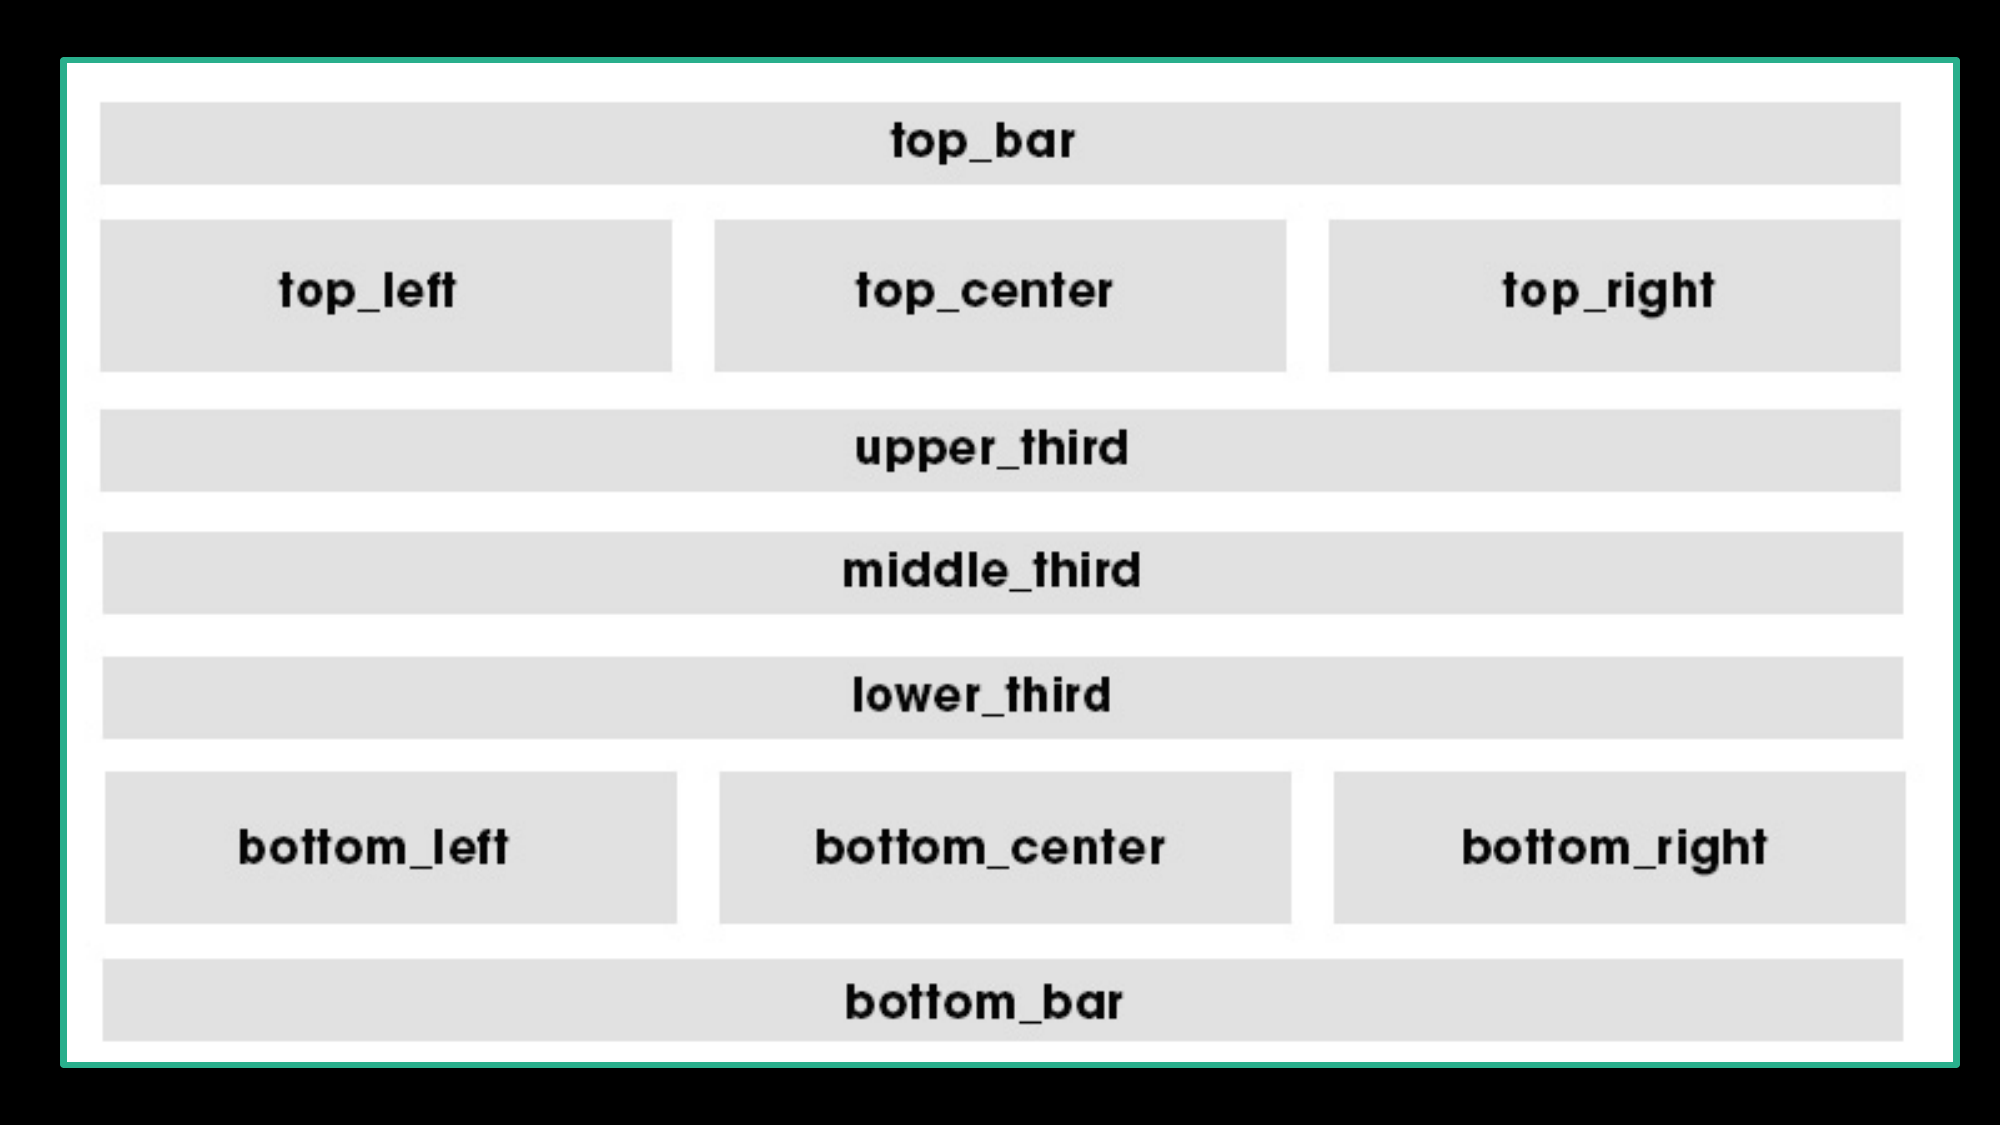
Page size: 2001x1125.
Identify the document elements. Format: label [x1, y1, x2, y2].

picture [66, 63, 1954, 1062]
